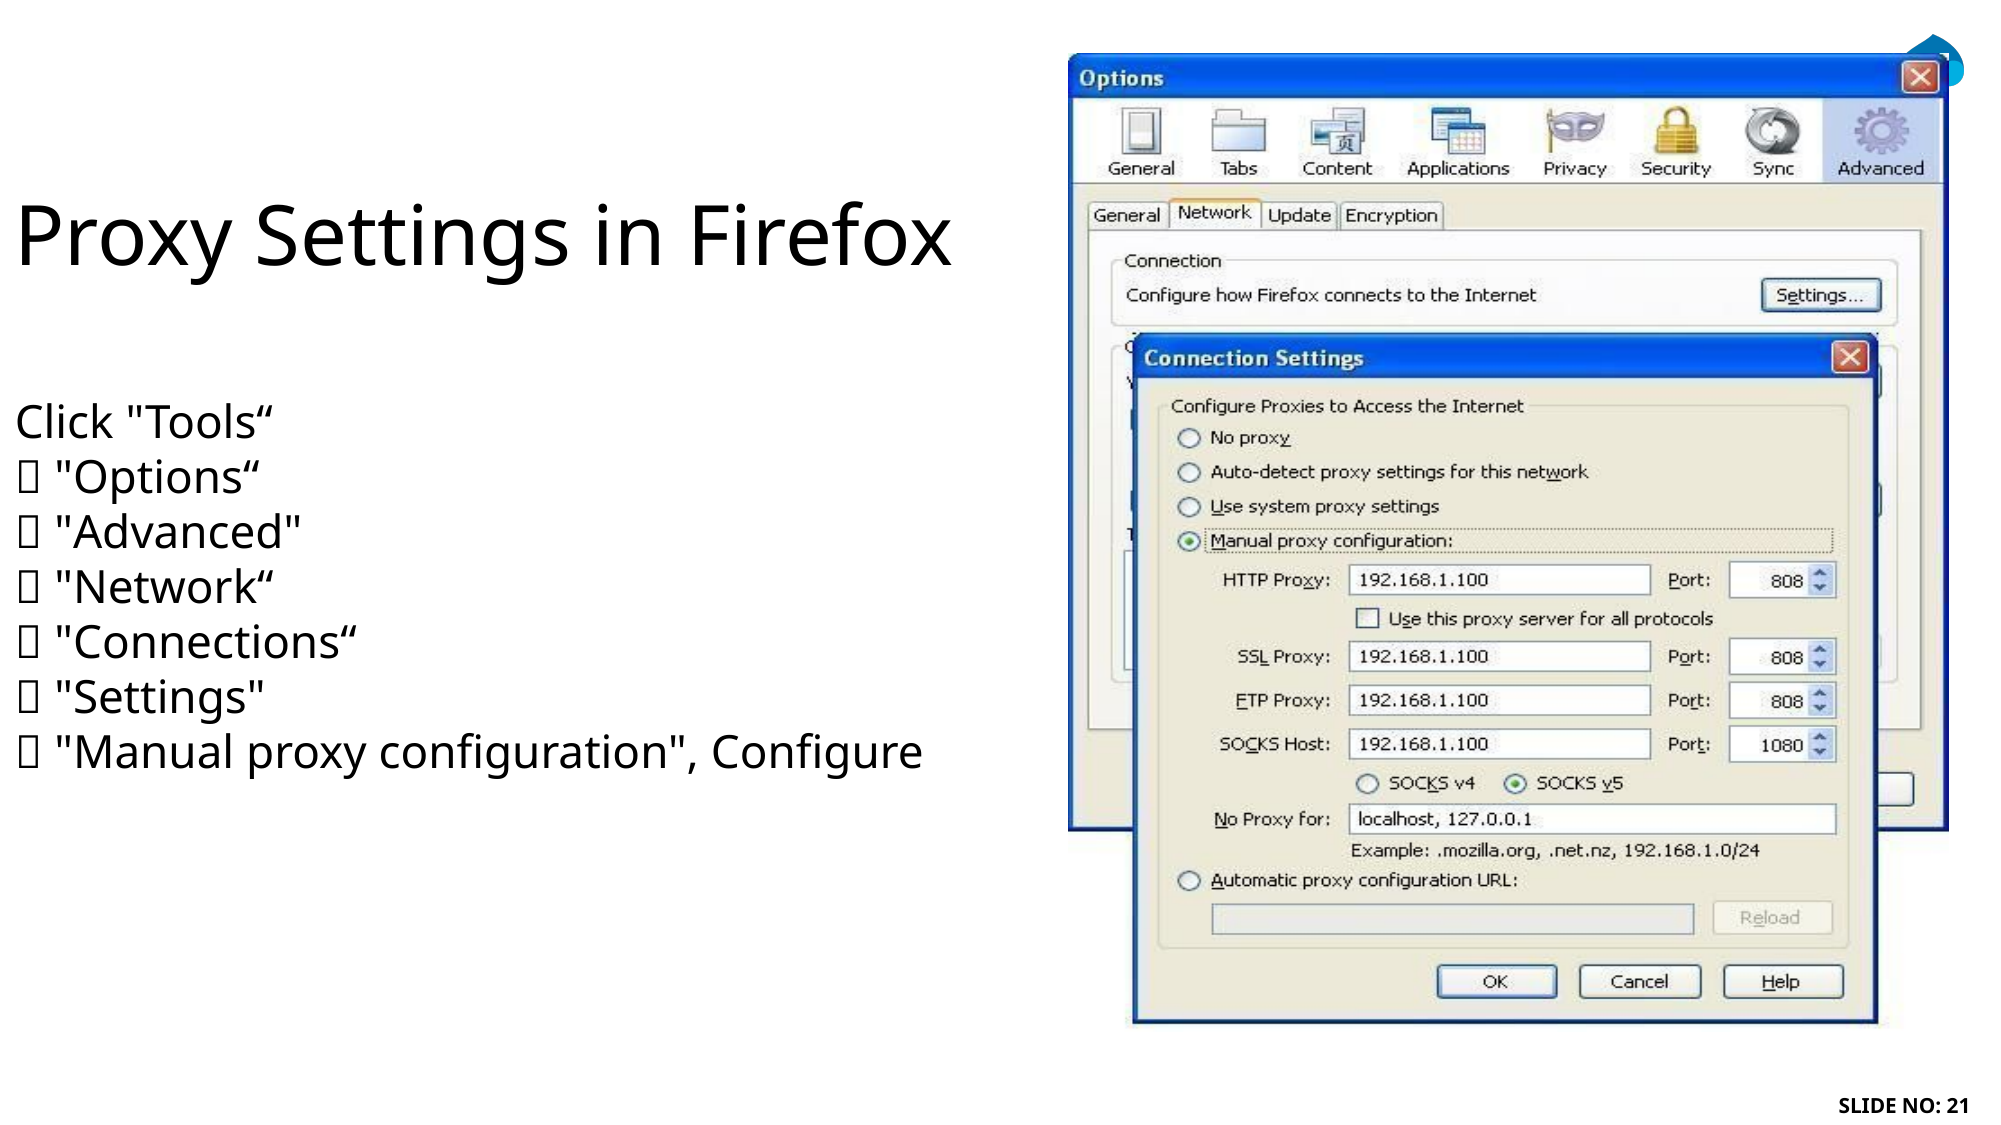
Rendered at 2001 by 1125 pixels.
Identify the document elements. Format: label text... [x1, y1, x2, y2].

picture [1936, 34, 1964, 62]
text_box Proxy Settings in Firefox Click "Tools“  "Options“  "Advanced"  "Network“  "Connections“  "Settings"  "Manual proxy configuration", Configure [0, 175, 1000, 785]
picture [1068, 34, 1964, 1032]
text_box SLIDE NO: 21 [1838, 1096, 2000, 1125]
